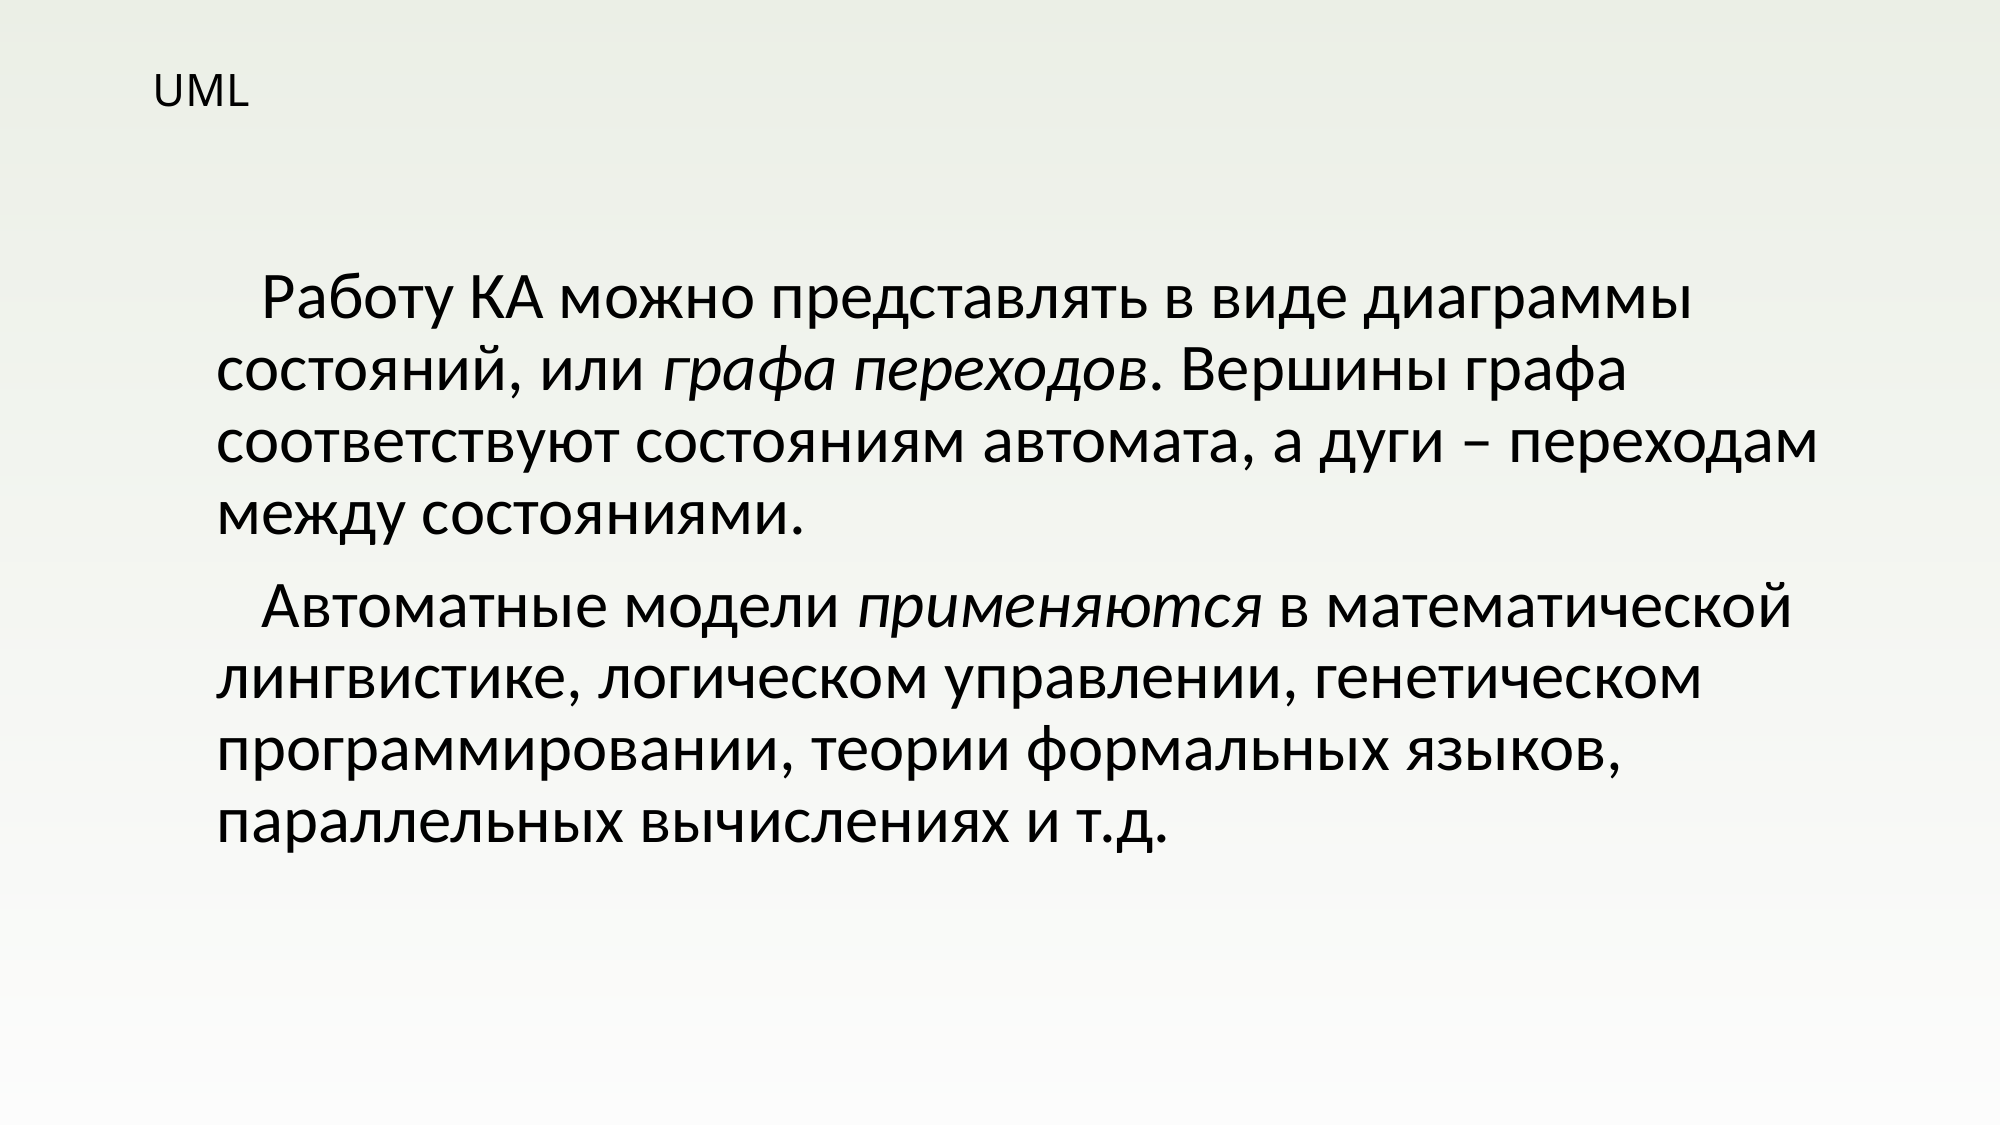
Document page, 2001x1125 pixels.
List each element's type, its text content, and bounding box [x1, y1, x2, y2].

list Работу КА можно представлять в виде диаграммы состояний, или графа переходов. Вершины графа соответствуют состояниям автомата, а дуги – переходам между состояниями. Автоматные модели применяются в математической лингвистике, логическом управлении, генетическом программировании, теории формальных языков, параллельных вычислениях и т.д. [201, 253, 1863, 1014]
title UML [137, 59, 1863, 124]
